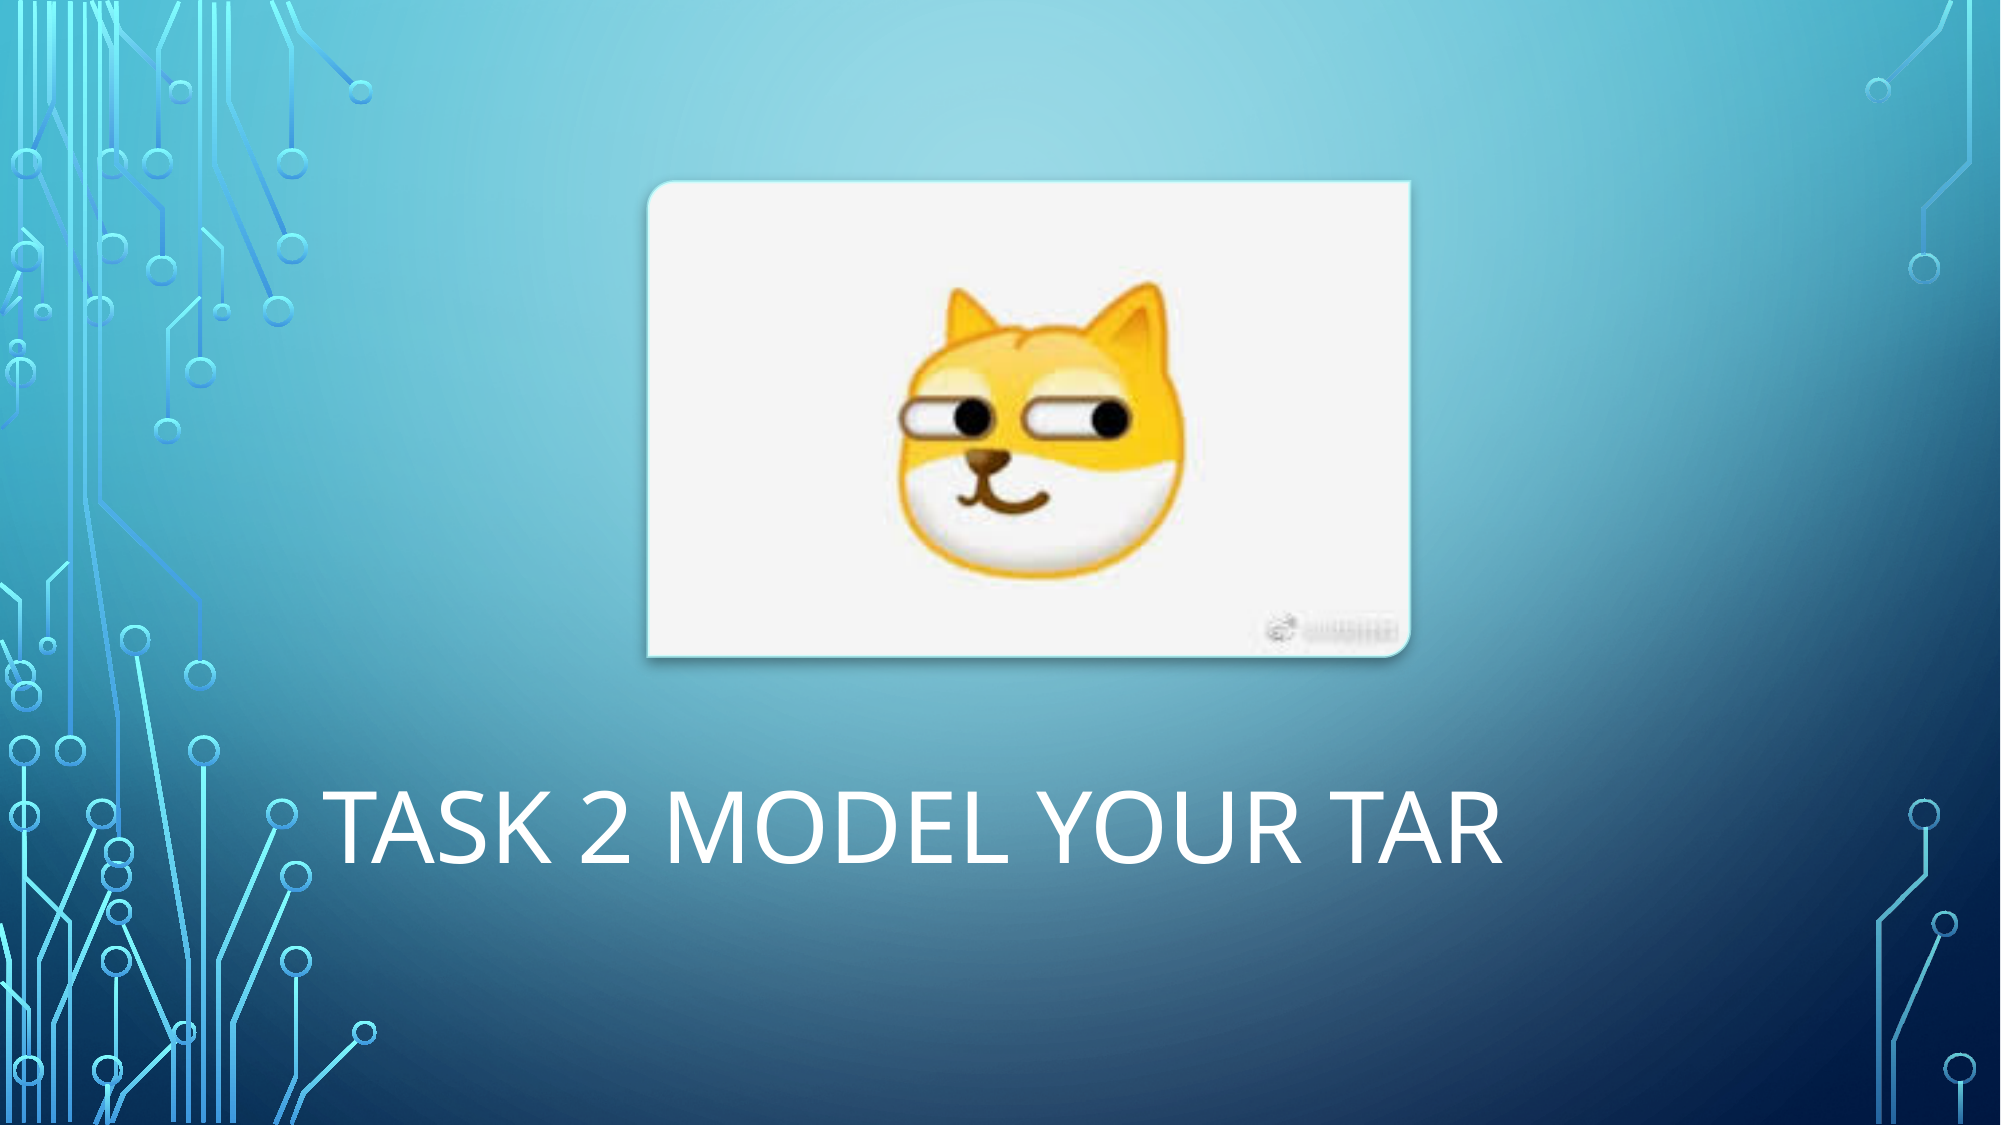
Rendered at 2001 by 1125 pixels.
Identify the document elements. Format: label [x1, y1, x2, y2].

picture [379, 0, 2000, 1125]
text_box [0, 0, 379, 1125]
